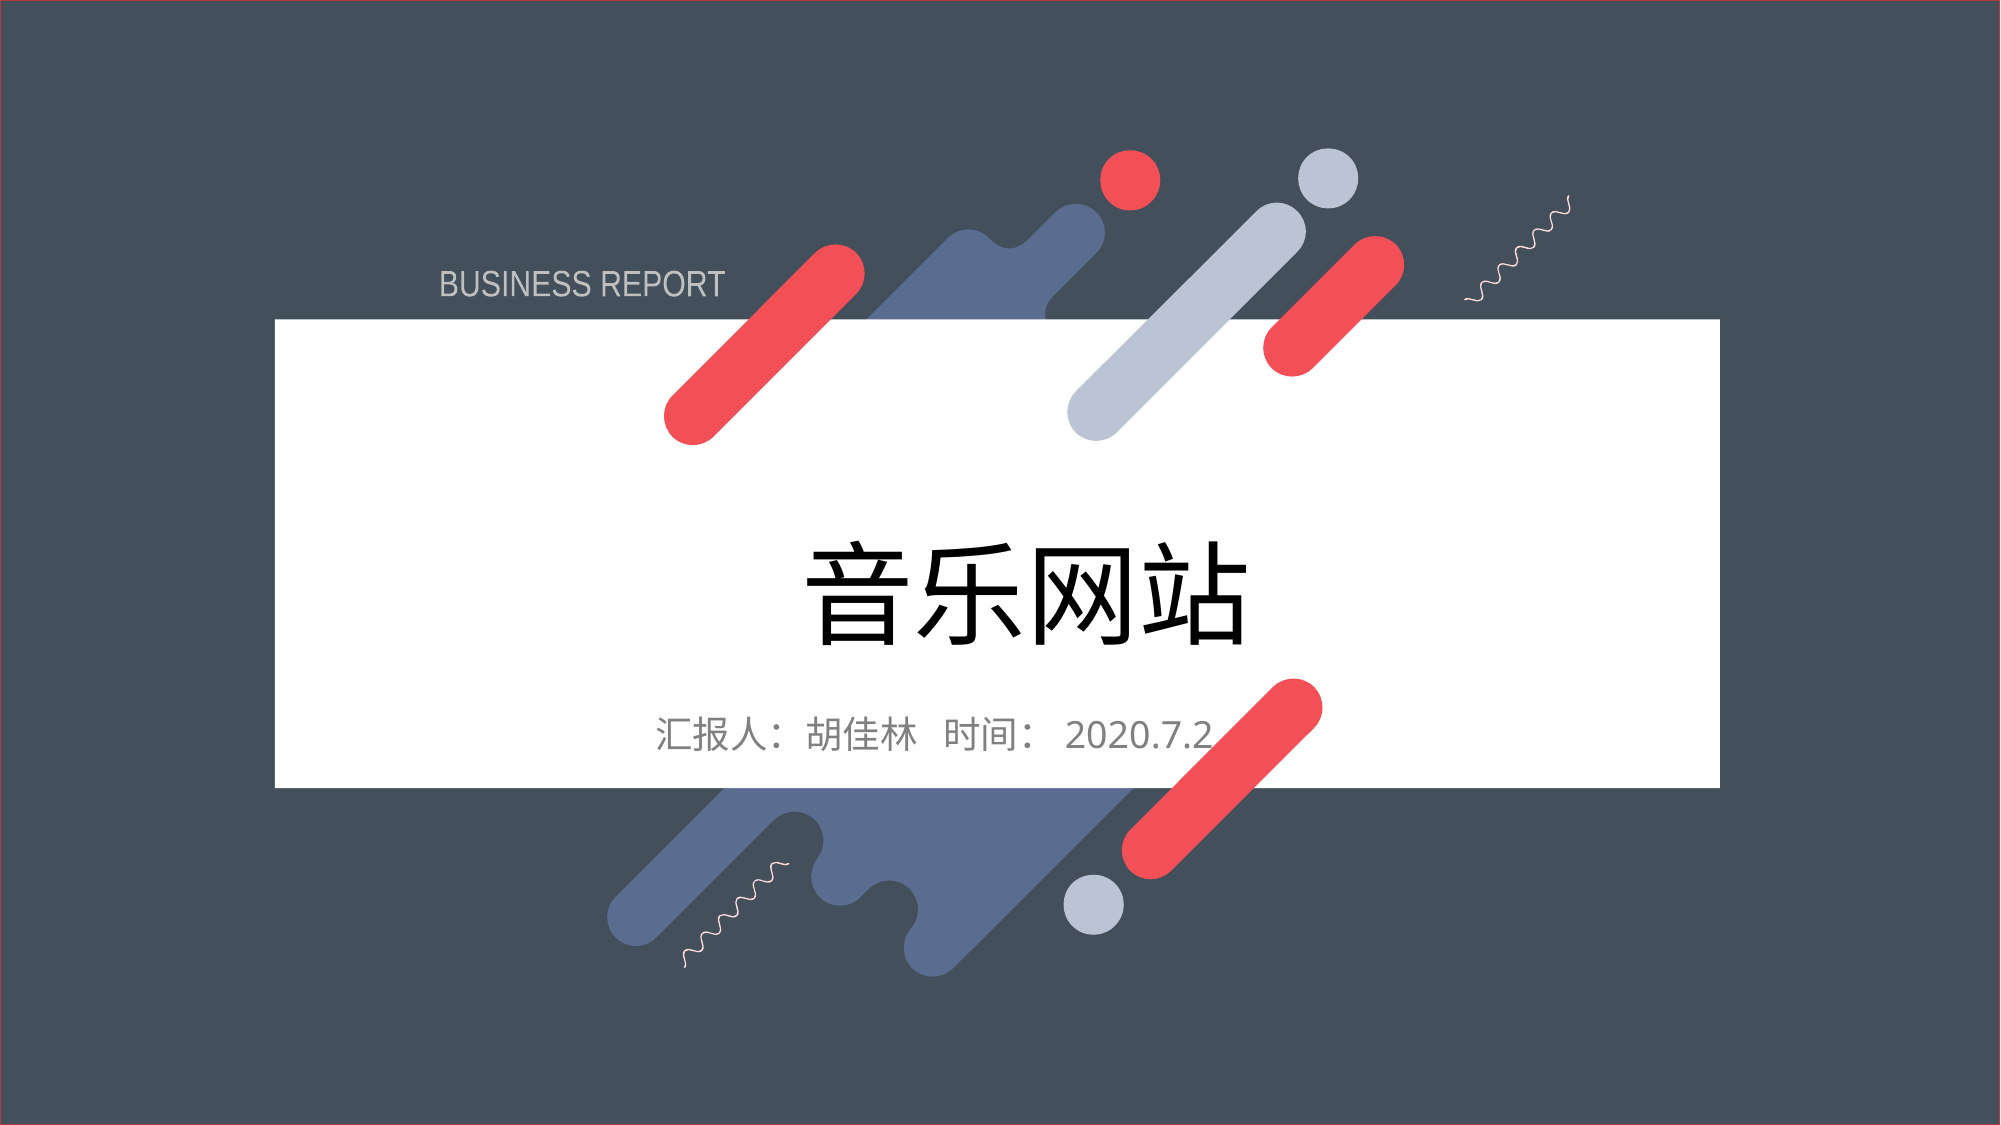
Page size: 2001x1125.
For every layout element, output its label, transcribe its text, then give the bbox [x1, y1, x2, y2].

title 音乐网站 [203, 531, 1849, 667]
text_box 汇报人：胡佳林 时间：2020.7.2 [640, 704, 1229, 764]
